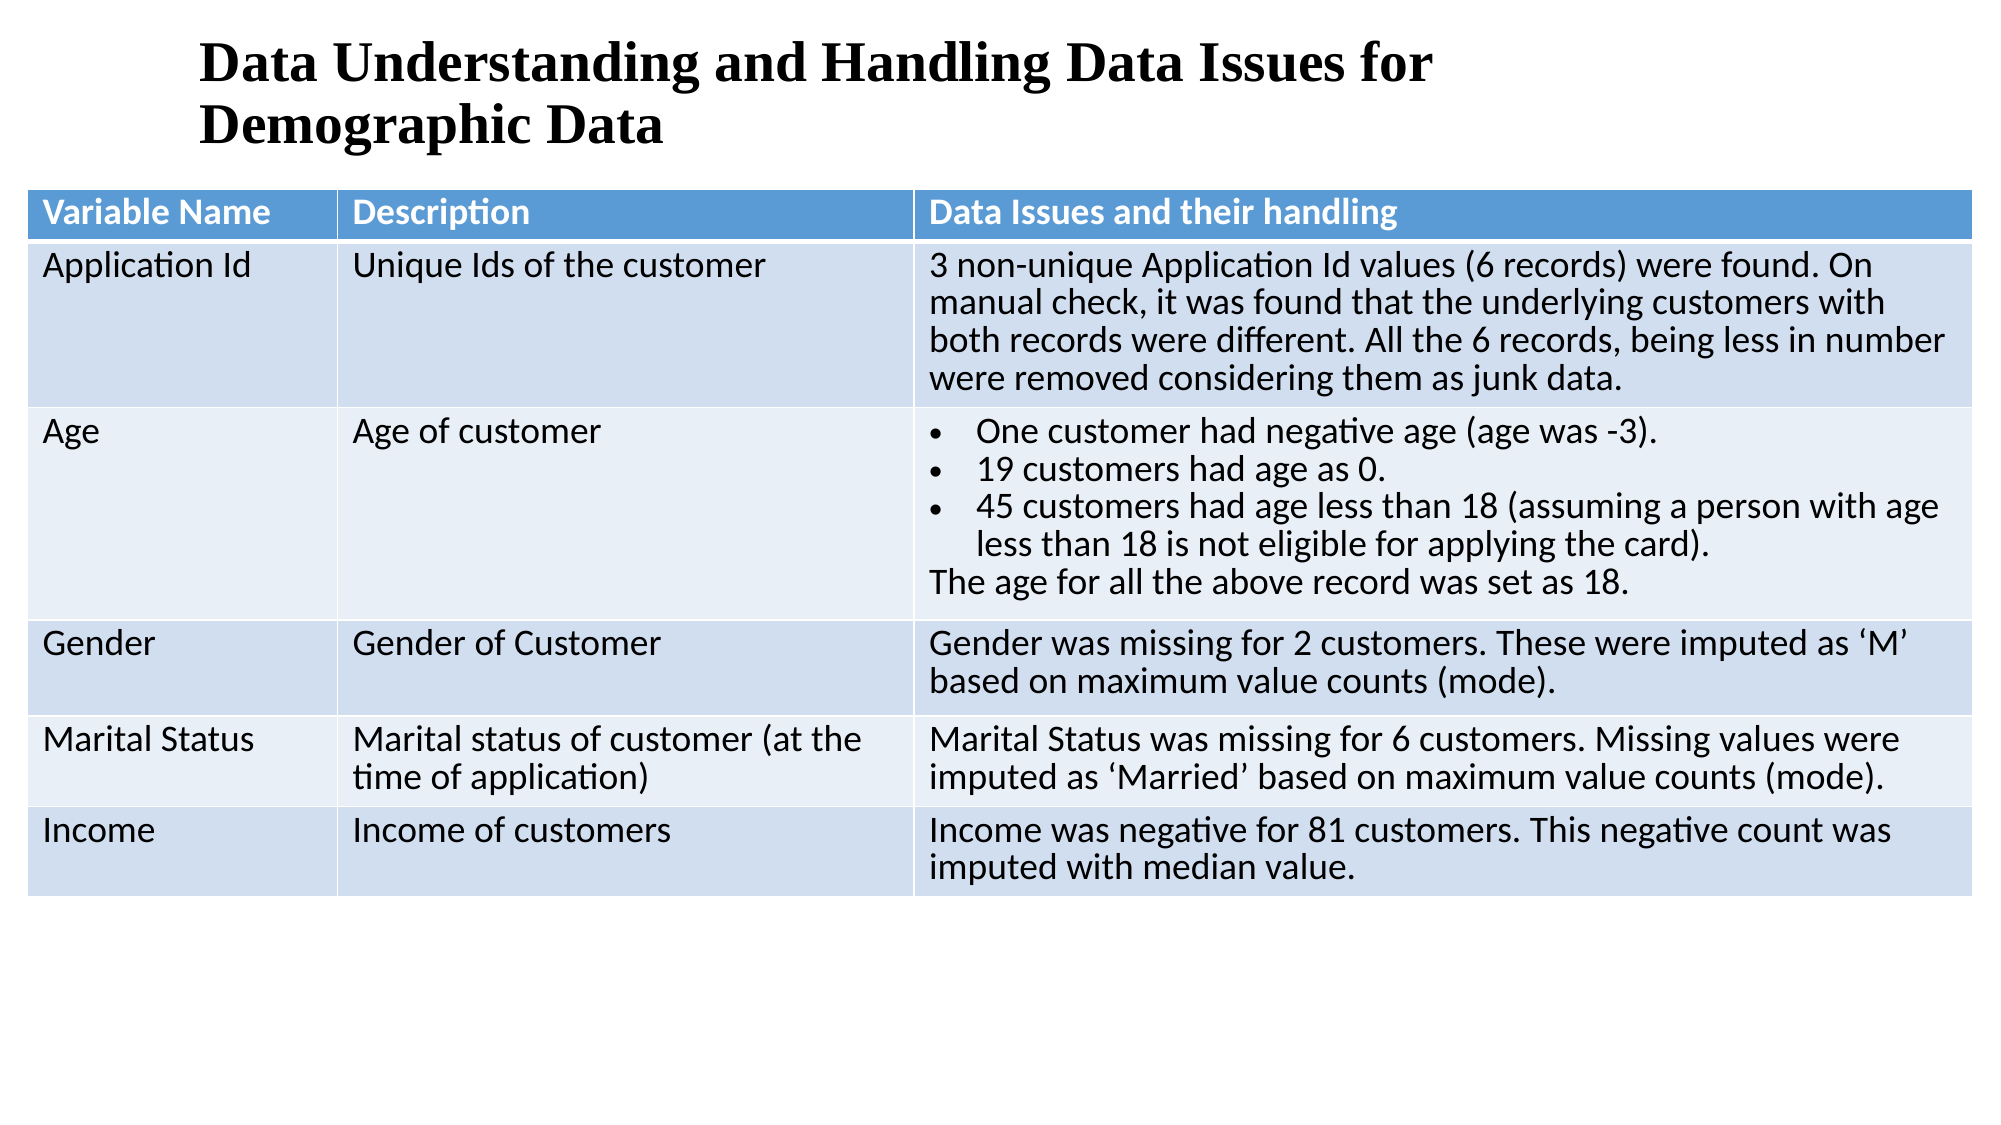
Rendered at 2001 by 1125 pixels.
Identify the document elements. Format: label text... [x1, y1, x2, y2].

table_cell 3 non-unique Application Id values (6 records) were found. On manual check, it was found that the underlying customers with both records were different. All the 6 records, being less in number were removed considering them as junk data. [915, 244, 1972, 407]
title Data Understanding and Handling Data Issues for Demographic Data [184, 23, 1713, 164]
table_cell Application Id [28, 244, 337, 407]
table_cell Marital Status [28, 717, 337, 806]
table_header Variable Name [28, 190, 337, 239]
table_cell Gender [28, 621, 337, 715]
table_cell Gender was missing for 2 customers. These were imputed as ‘M’ based on maximum value counts (mode). [915, 621, 1972, 715]
table_cell Income [28, 807, 337, 896]
table_cell Age of customer [338, 408, 913, 619]
table_header Description [338, 190, 913, 239]
table_header Data Issues and their handling [915, 190, 1972, 239]
table_cell Gender of Customer [338, 621, 913, 715]
table_cell Income was negative for 81 customers. This negative count was imputed with median value. [915, 807, 1972, 896]
table_cell One customer had negative age (age was -3). 19 customers had age as 0. 45 customers had age less than 18 (assuming a person with age less than 18 is not eligible for applying the card). The age for all the above record was set as 18. [915, 408, 1972, 619]
table_cell Unique Ids of the customer [338, 244, 913, 407]
table_cell Marital status of customer (at the time of application) [338, 717, 913, 806]
table_cell Marital Status was missing for 6 customers. Missing values were imputed as ‘Married’ based on maximum value counts (mode). [915, 717, 1972, 806]
table_cell Income of customers [338, 807, 913, 896]
table_cell Age [28, 408, 337, 619]
